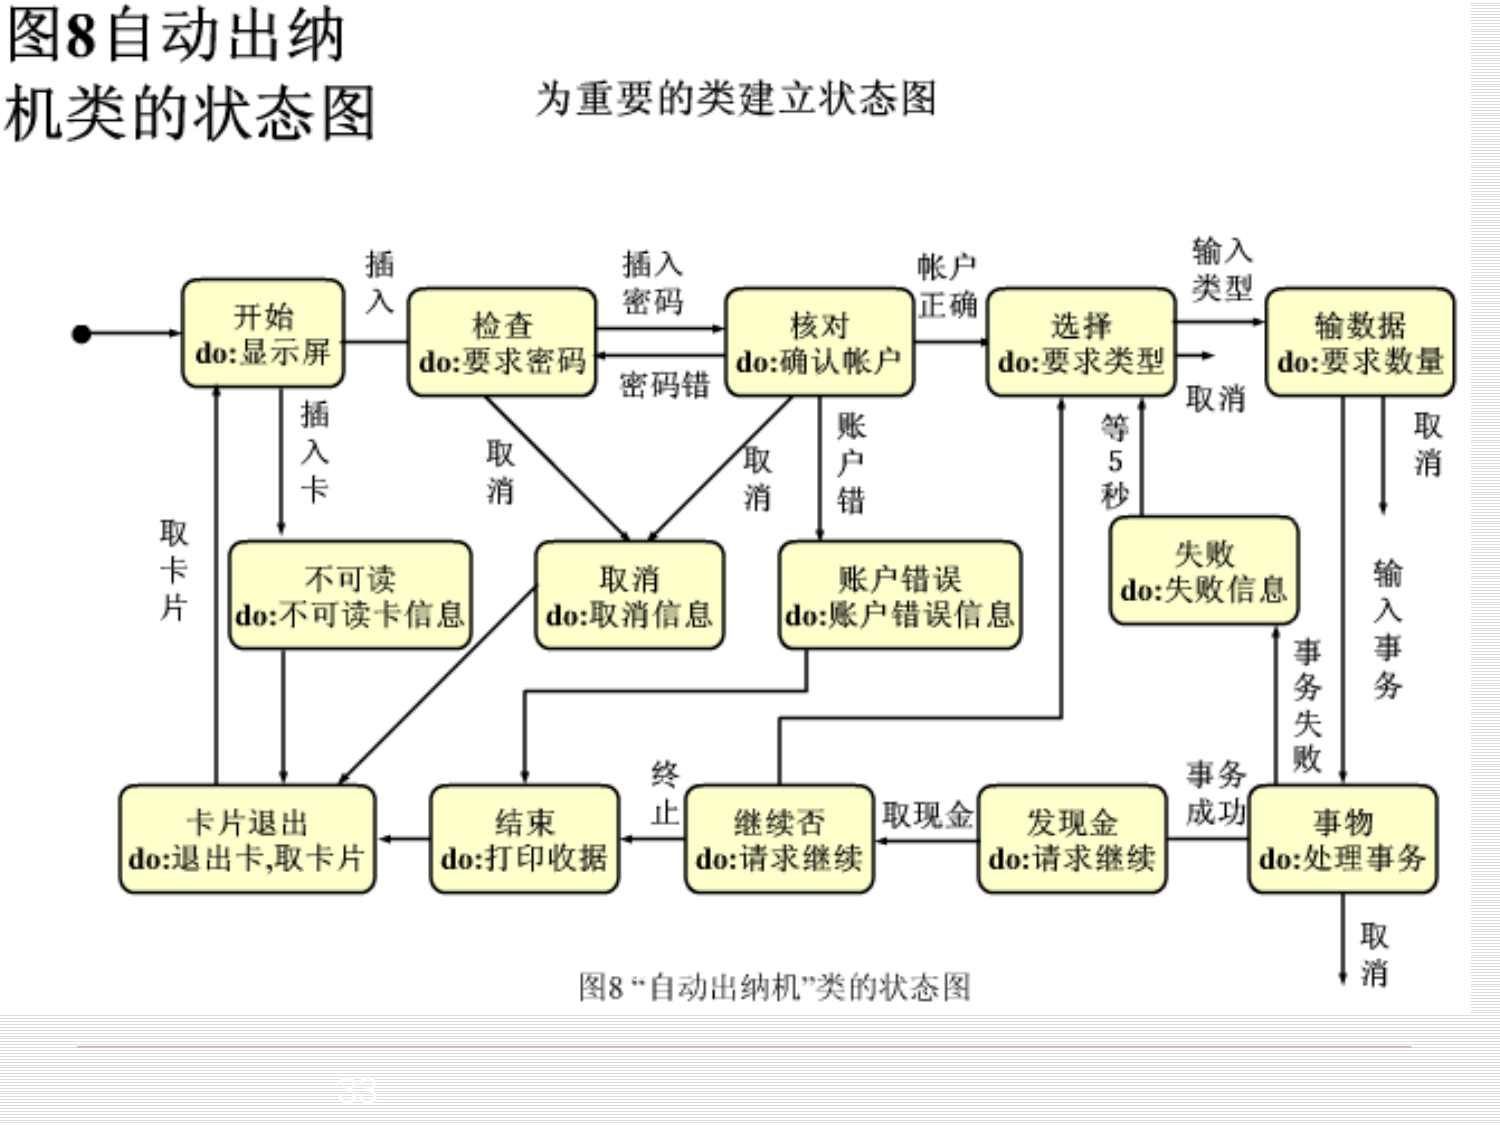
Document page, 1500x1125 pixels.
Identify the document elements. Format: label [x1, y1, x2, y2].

picture [0, 0, 1471, 1013]
slide_number [99, 1058, 426, 1103]
